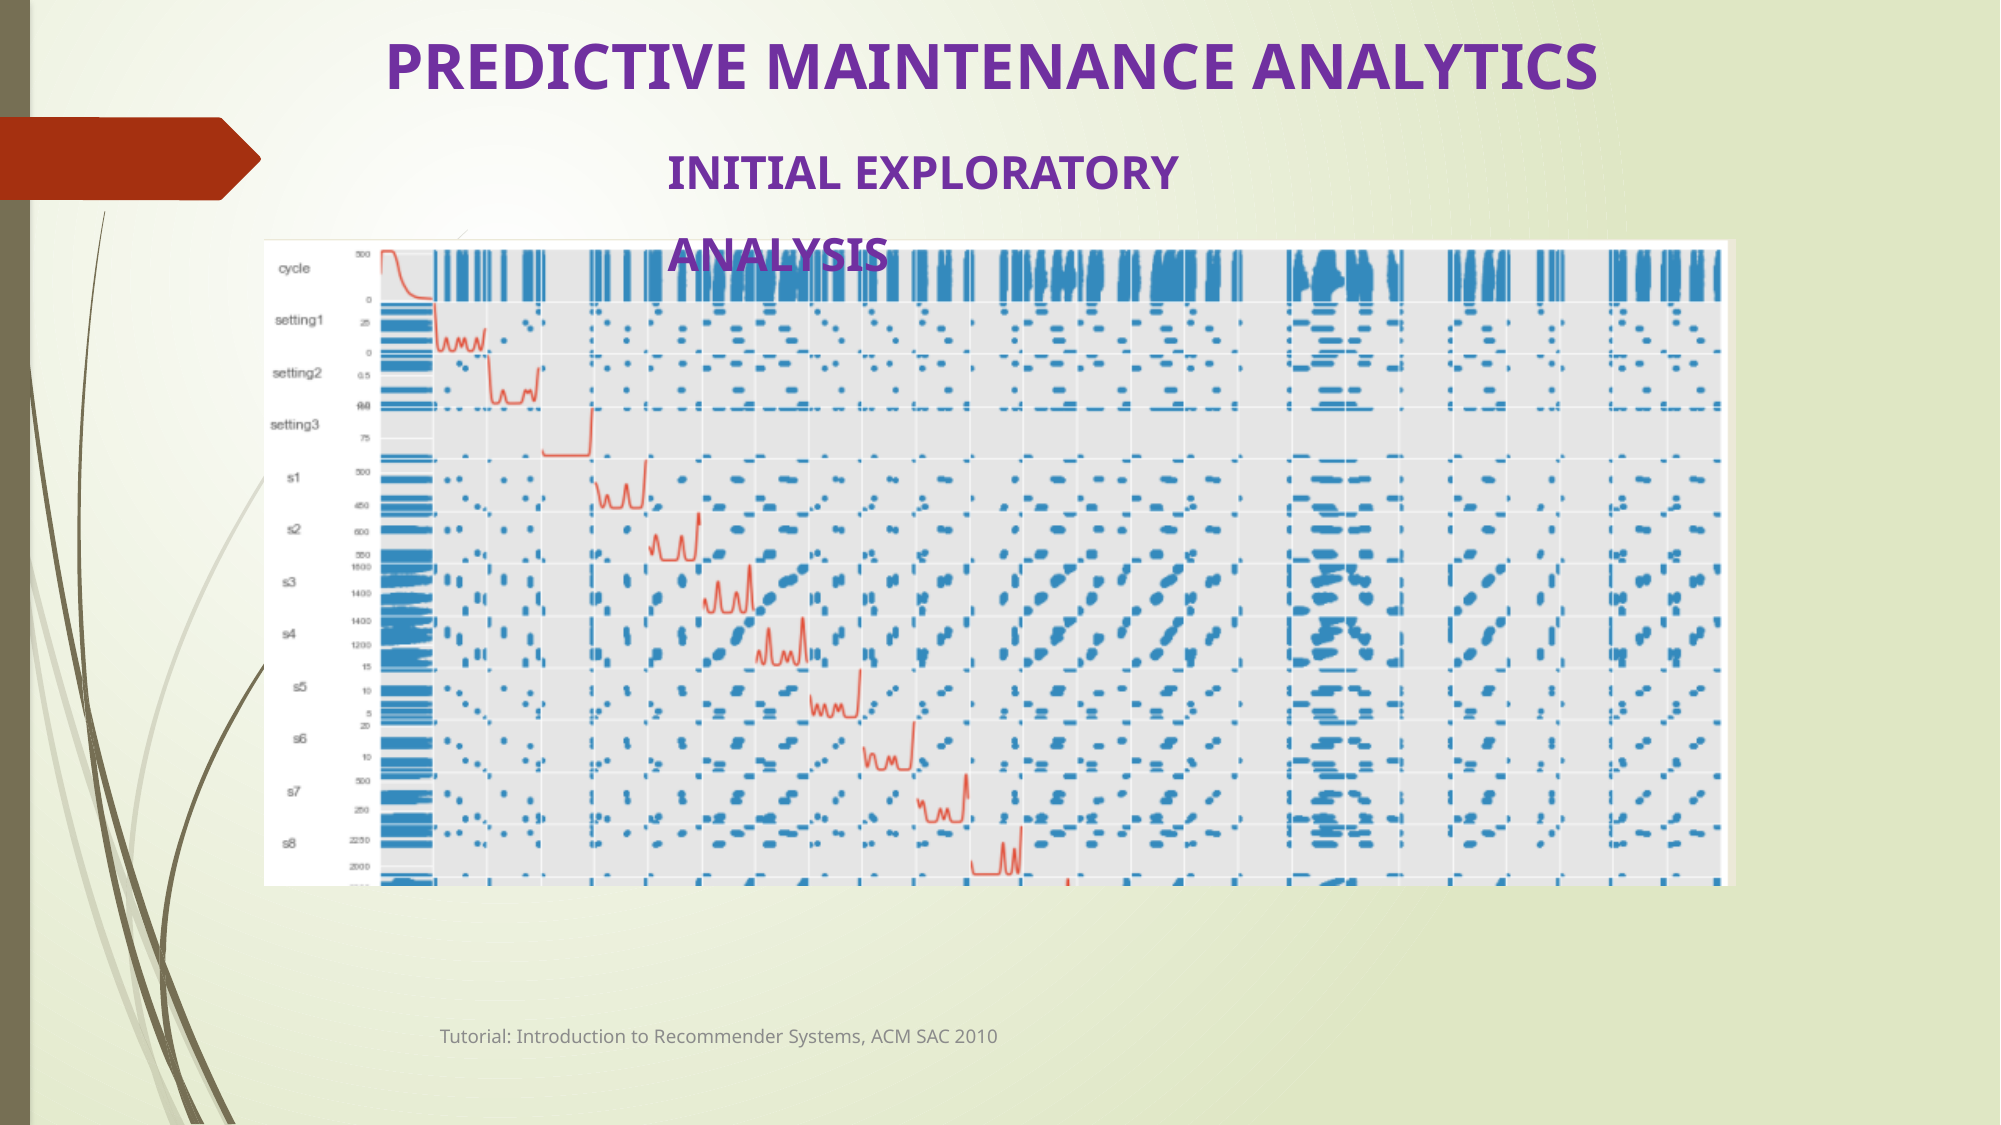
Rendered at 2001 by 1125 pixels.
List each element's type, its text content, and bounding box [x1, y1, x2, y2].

title PREDICTIVE MAINTENANCE ANALYTICS [369, 18, 1631, 128]
text_box INITIAL EXPLORATORY ANALYSIS [652, 128, 1411, 204]
footer Tutorial: Introduction to Recommender Systems, ACM SAC 2010 [424, 1006, 1675, 1067]
picture [264, 239, 1736, 886]
